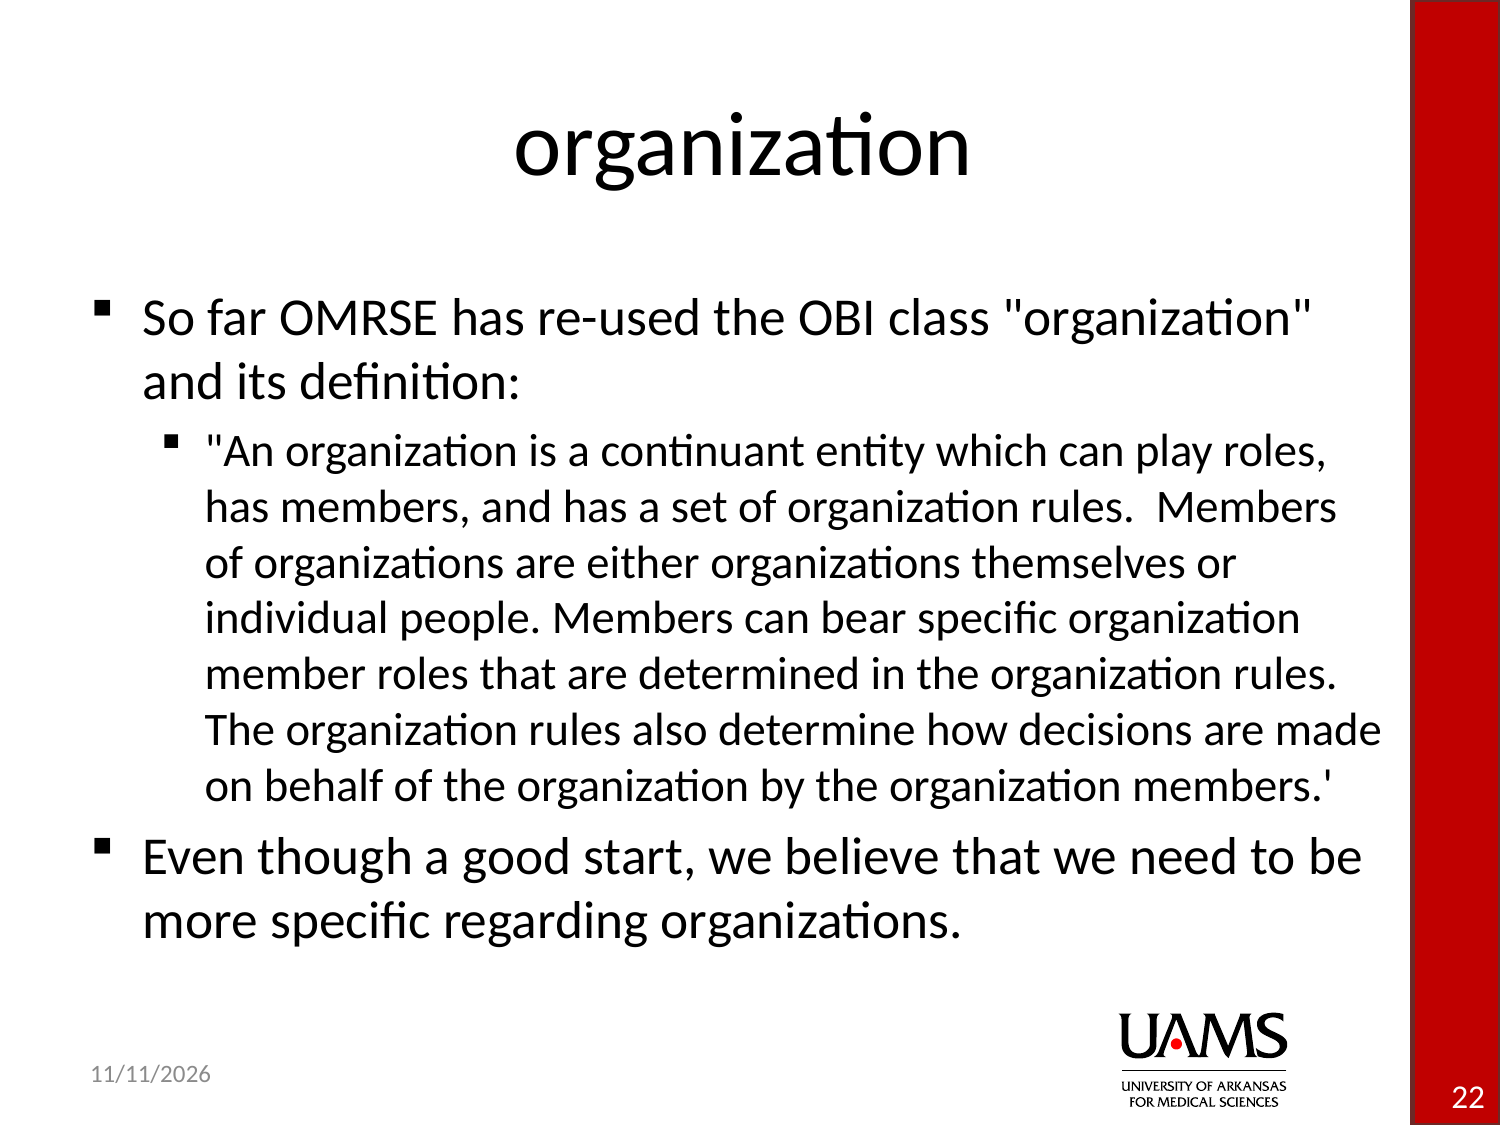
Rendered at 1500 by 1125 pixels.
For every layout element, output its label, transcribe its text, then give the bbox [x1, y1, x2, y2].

slide_number 22 [1374, 1065, 1500, 1125]
title organization [75, 45, 1413, 233]
list So far OMRSE has re-used the OBI class "organization" and its definition: "An organization is a continuant entity which can play roles, has members, and has a set of organization rules. Members of organizations are either organizations themselves or individual people. Members can bear specific organization member roles that are determined in the organization rules. The organization rules also determine how decisions are made on behalf of the organization by the organization members.' Even though a good start, we believe that we need to be more specific regarding organizations. [75, 275, 1400, 1018]
